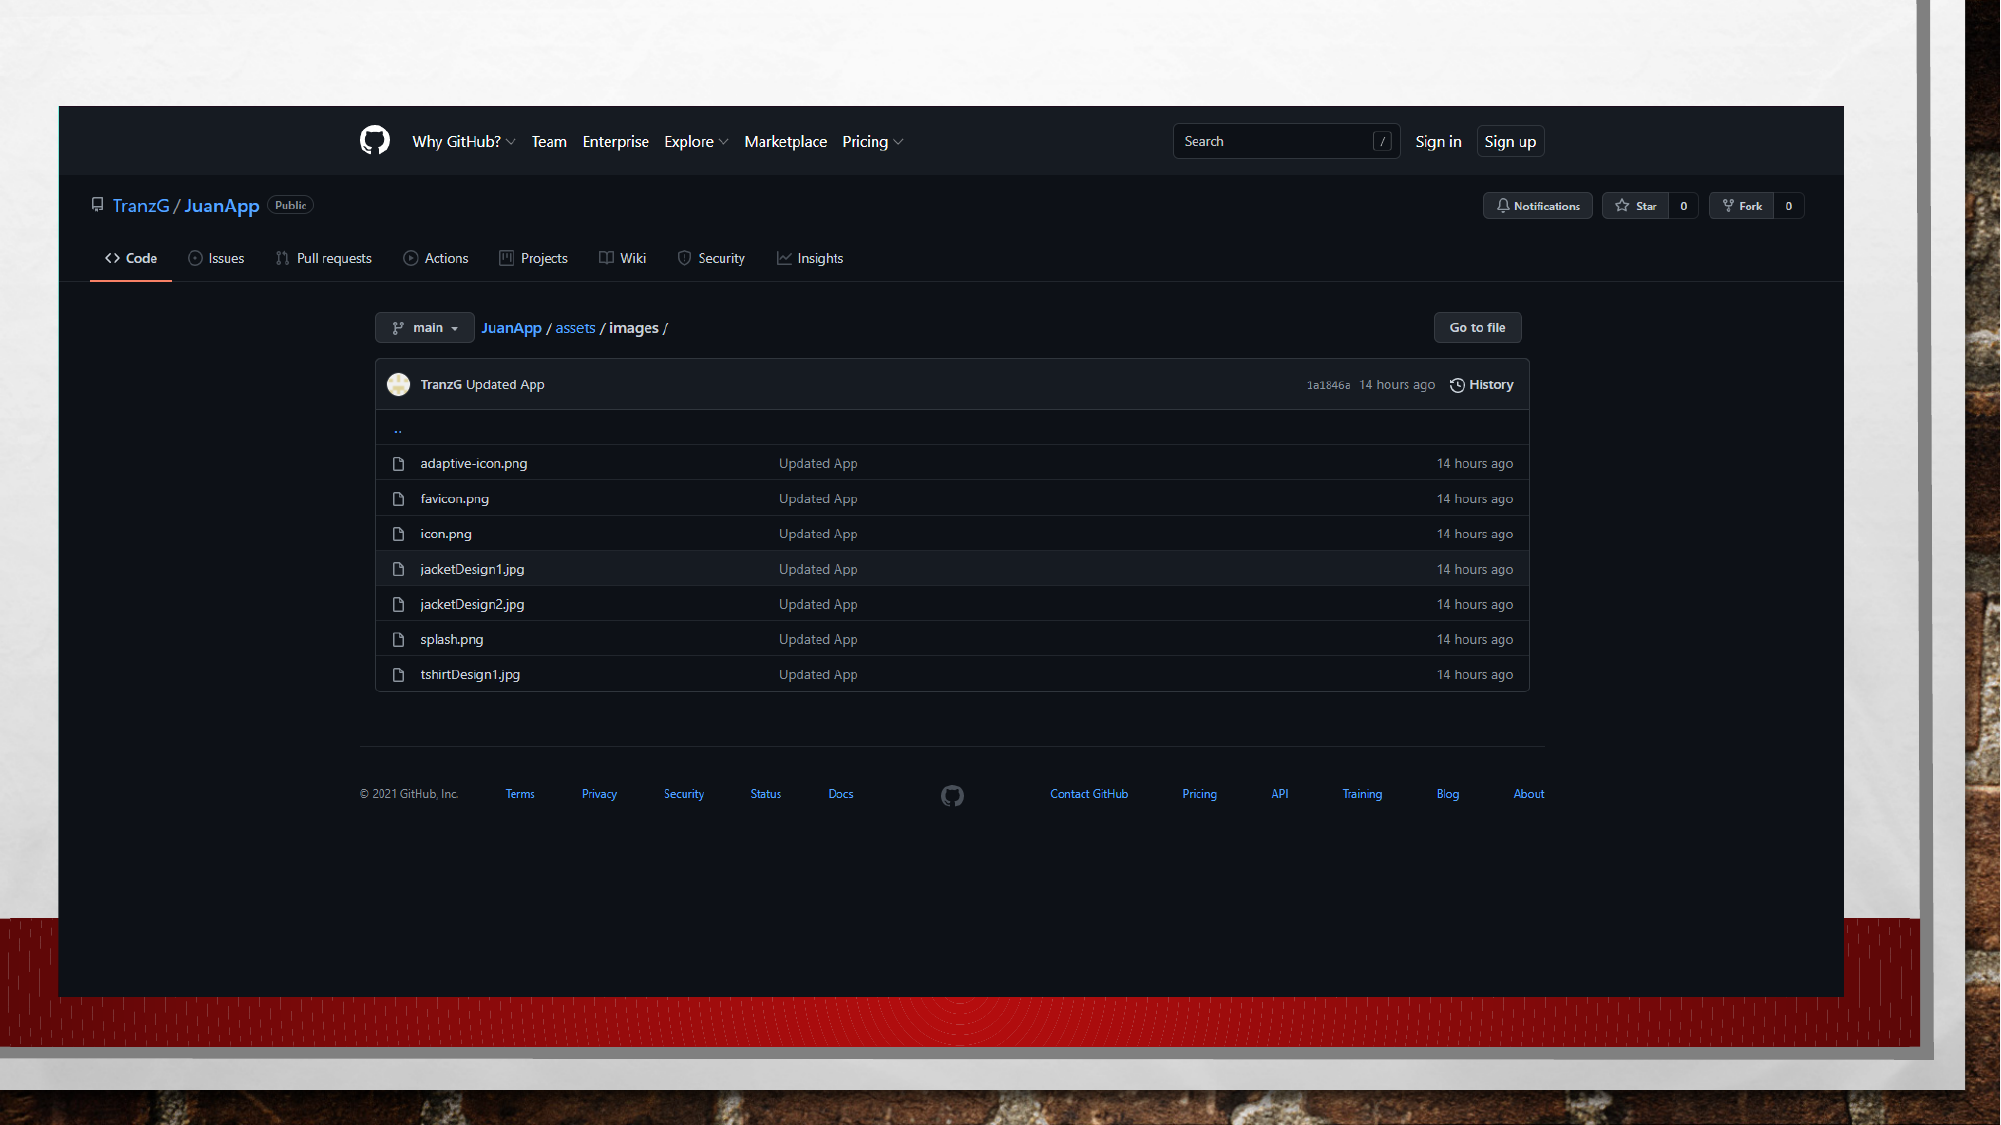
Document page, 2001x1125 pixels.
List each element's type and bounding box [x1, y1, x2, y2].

list [58, 106, 1845, 997]
picture [0, 0, 2000, 1125]
